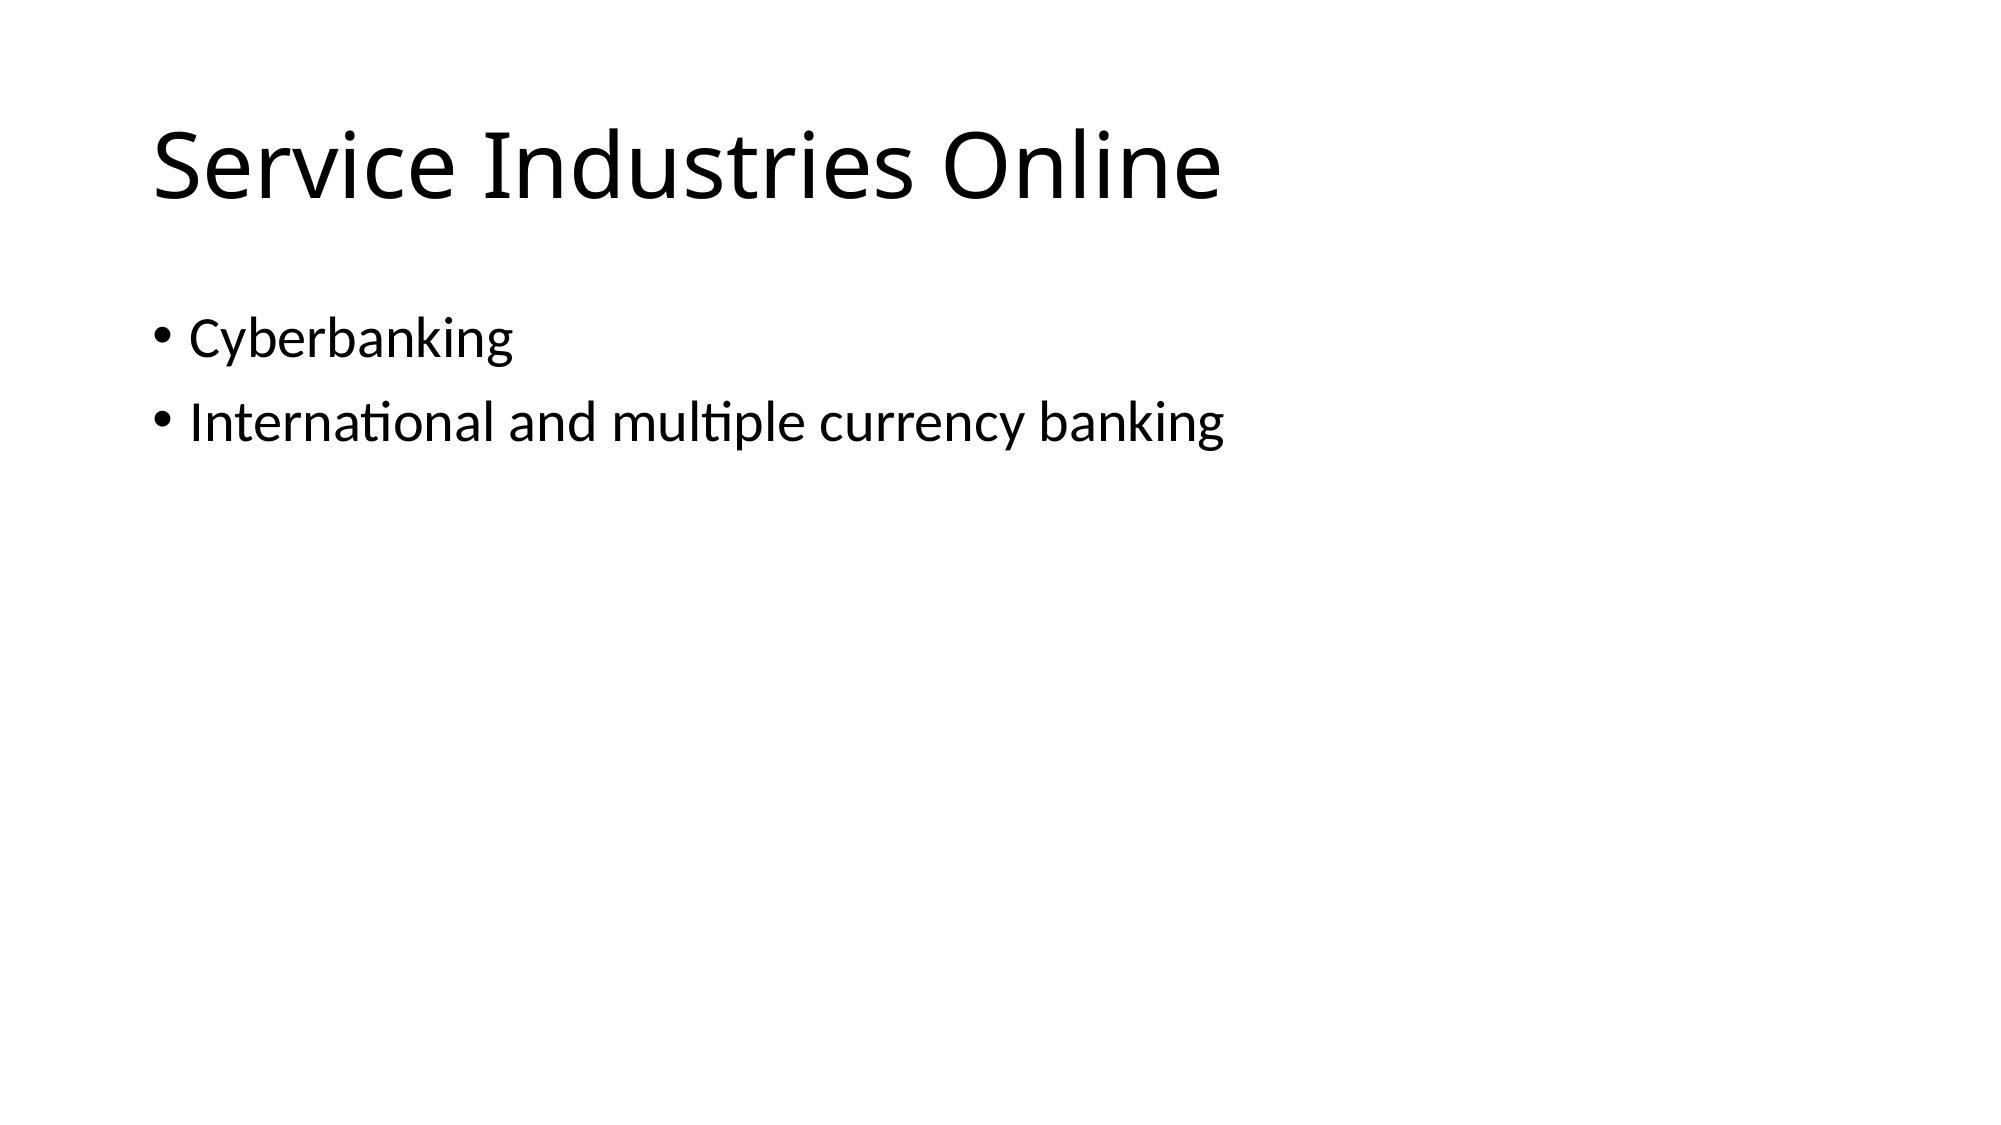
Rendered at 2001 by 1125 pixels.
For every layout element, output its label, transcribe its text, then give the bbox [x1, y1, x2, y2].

list Cyberbanking International and multiple currency banking [137, 299, 1863, 1014]
title Service Industries Online [137, 59, 1863, 278]
